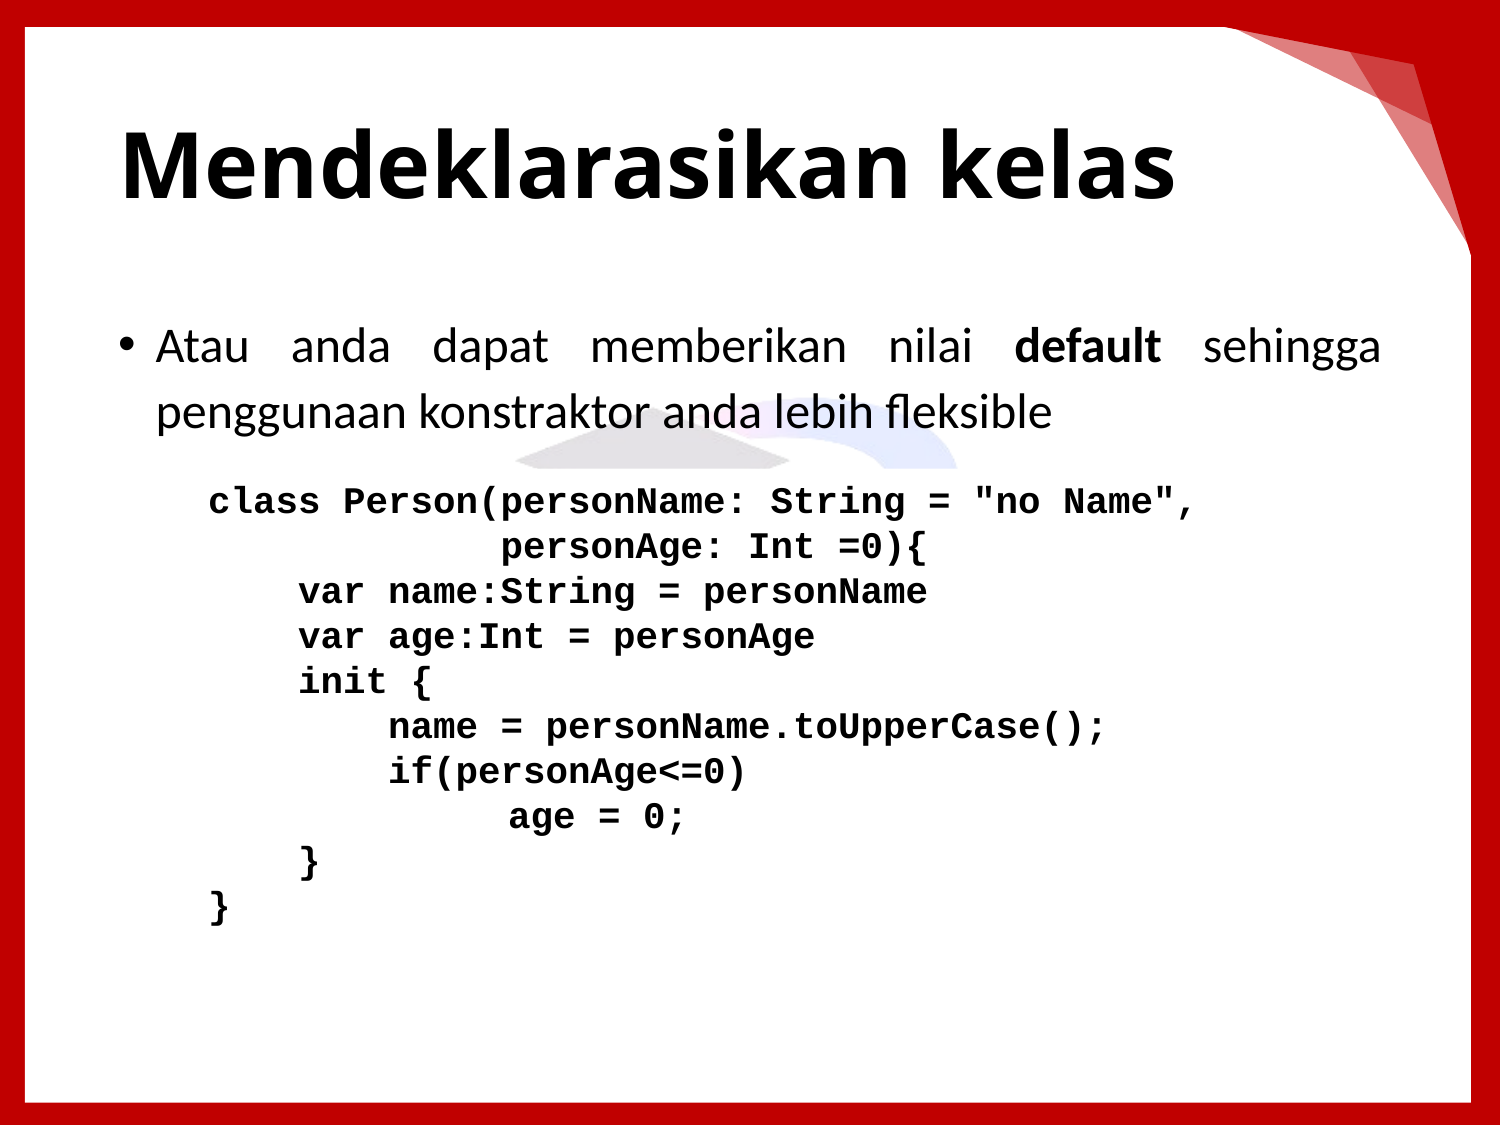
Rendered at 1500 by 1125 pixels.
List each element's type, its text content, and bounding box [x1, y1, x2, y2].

text_box class Person(personName: String = "no Name", personAge: Int =0){ var name:String = personName var age:Int = personAge init { name = personName.toUpperCase(); if(personAge<=0) age = 0; } } [193, 468, 1236, 934]
title Mendeklarasikan kelas [103, 59, 1397, 278]
list Atau anda dapat memberikan nilai default sehingga penggunaan konstraktor anda lebih fleksible [103, 299, 1397, 1014]
